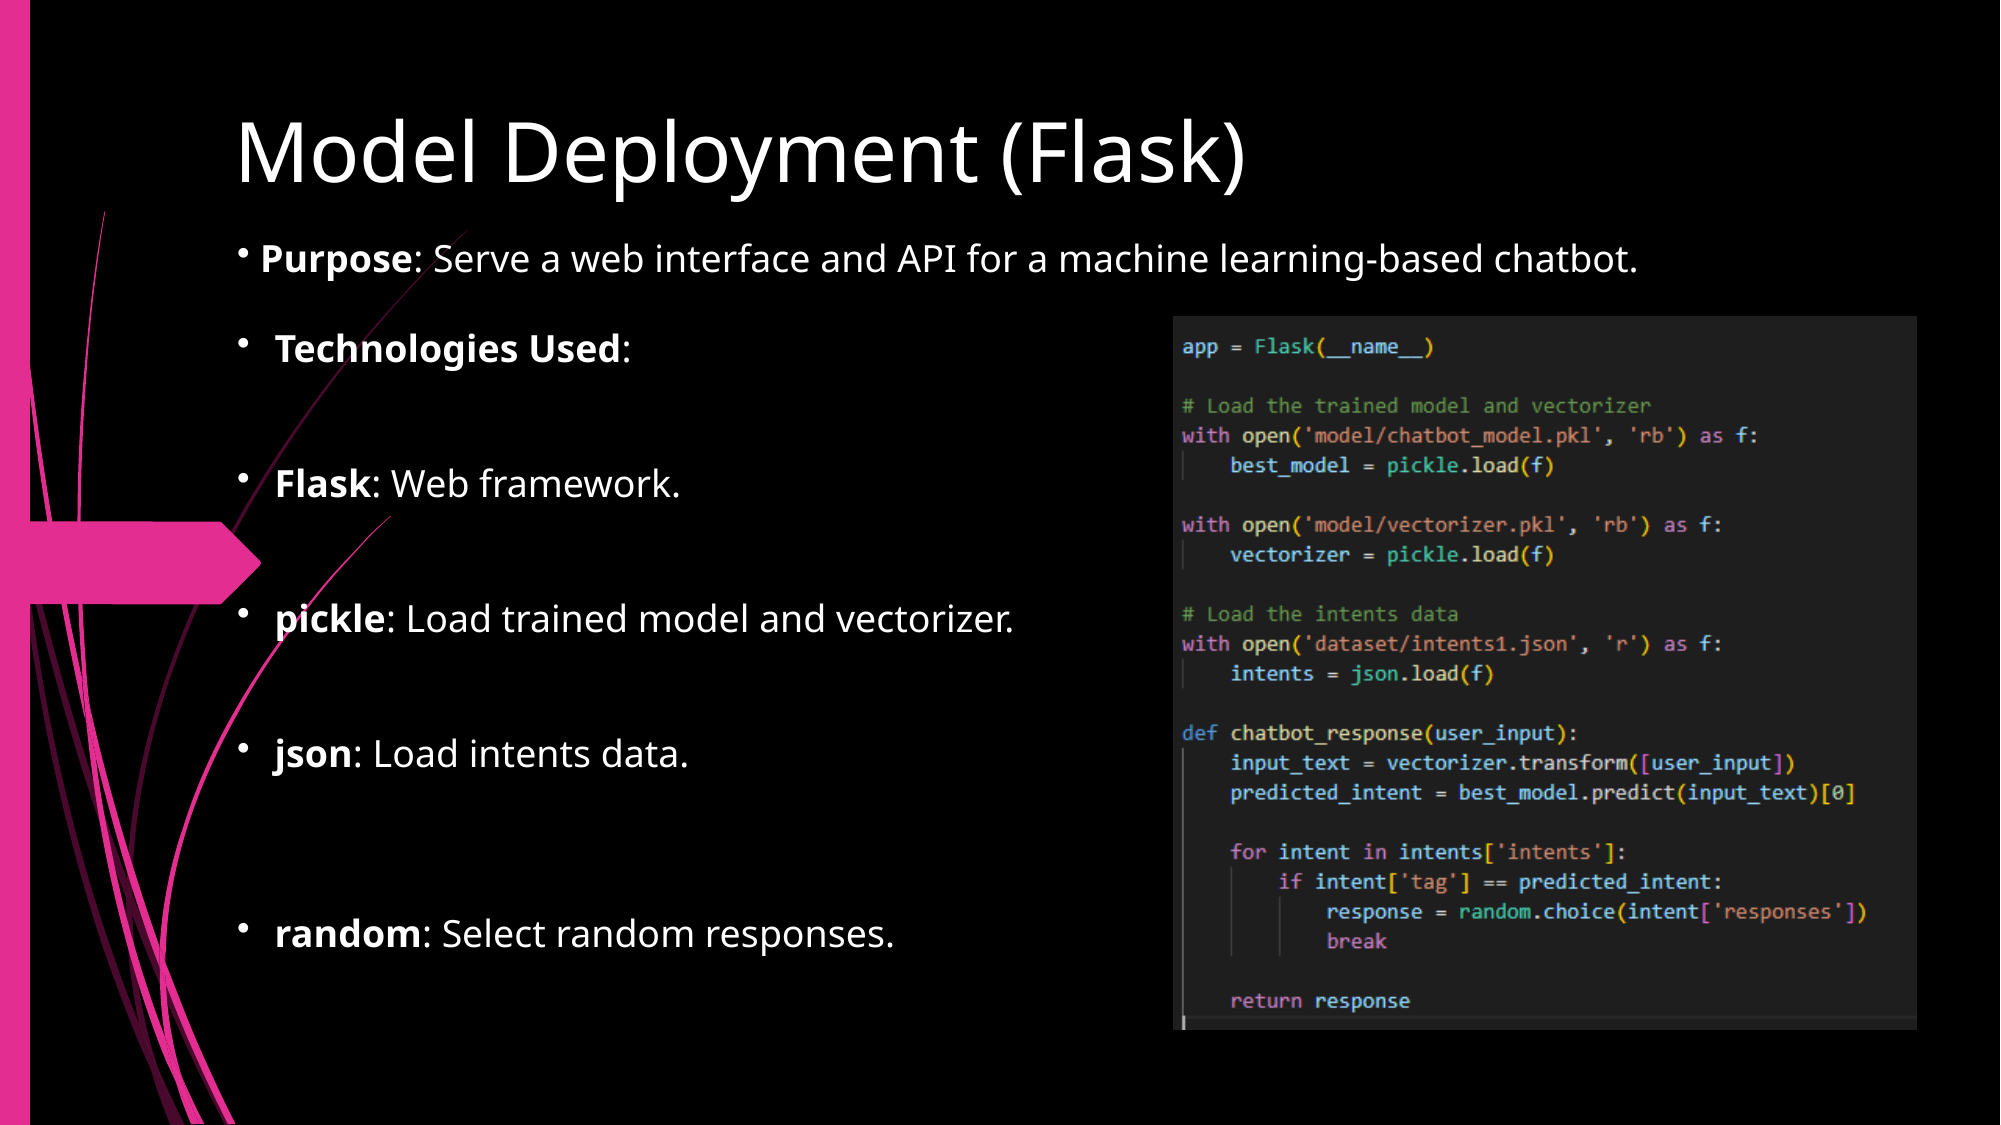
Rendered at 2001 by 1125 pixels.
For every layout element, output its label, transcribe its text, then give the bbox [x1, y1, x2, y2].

text_box Purpose: Serve a web interface and API for a machine learning-based chatbot. Technologies Used: Flask: Web framework. pickle: Load trained model and vectorizer. json: Load intents data. random: Select random responses. [222, 227, 1778, 963]
picture [1172, 316, 1917, 1030]
text_box Model Deployment (Flask) [219, 62, 1545, 207]
